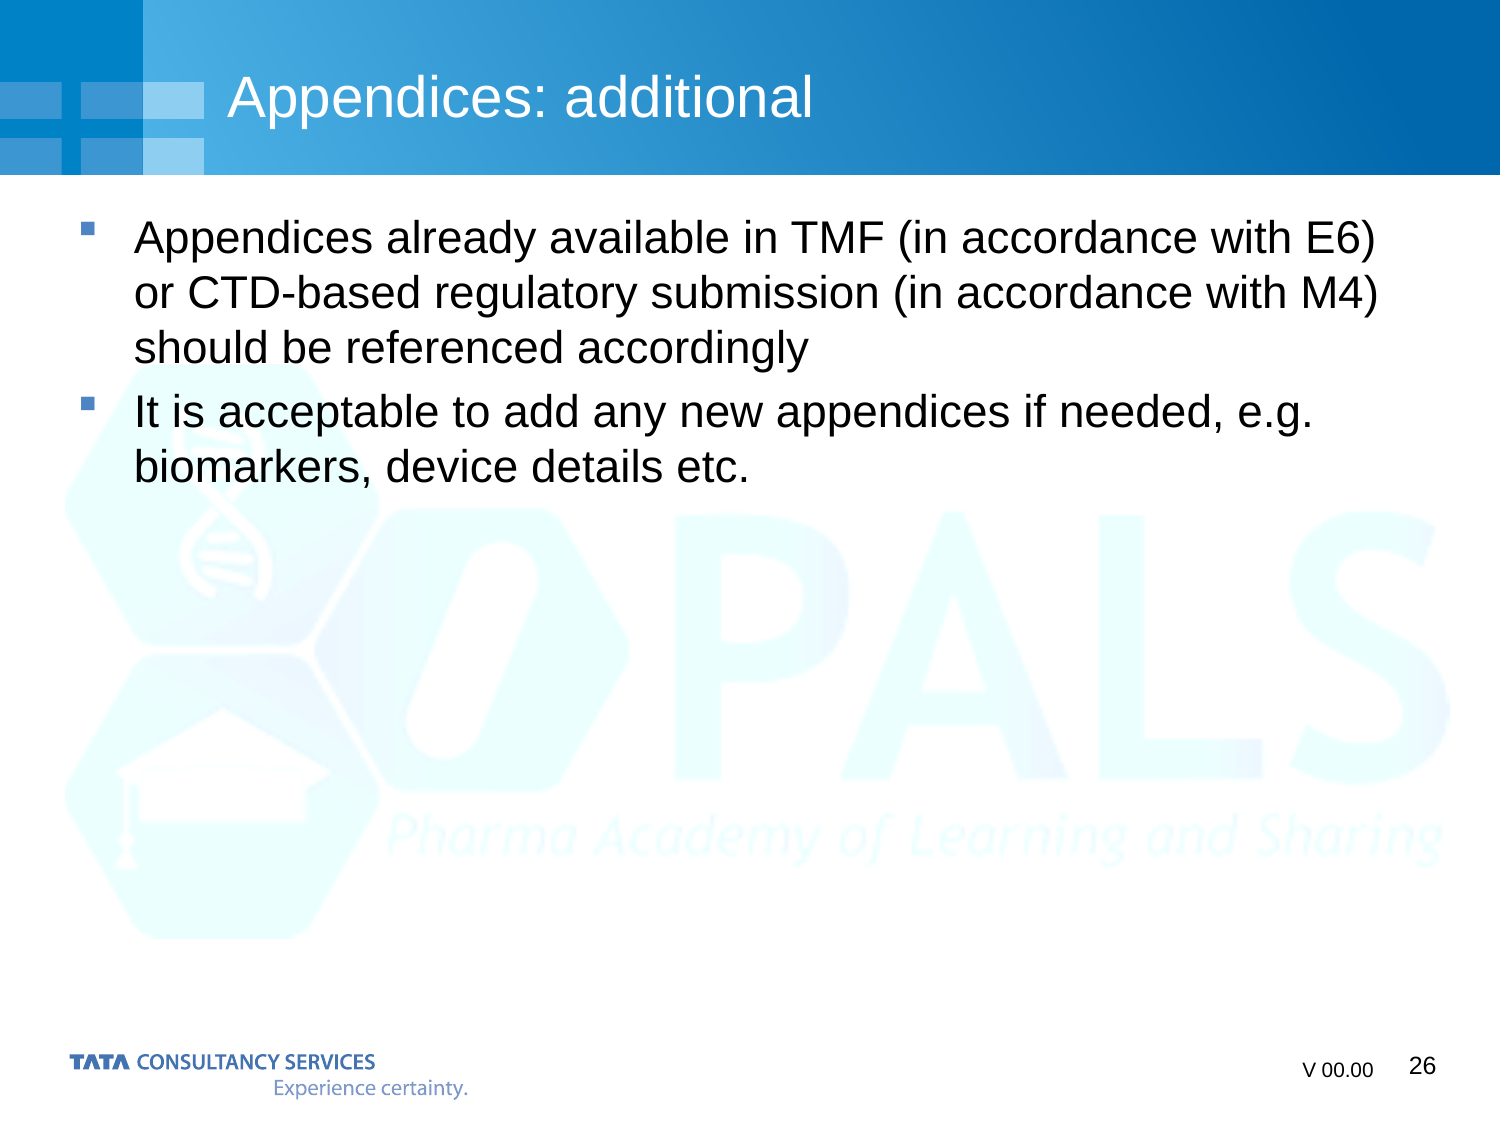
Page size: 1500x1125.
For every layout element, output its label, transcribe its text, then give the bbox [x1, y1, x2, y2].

title Appendices: additional [212, 54, 1450, 135]
list Appendices already available in TMF (in accordance with E6) or CTD-based regulatory submission (in accordance with M4) should be referenced accordingly It is acceptable to add any new appendices if needed, e.g. biomarkers, device details etc. [62, 200, 1445, 943]
